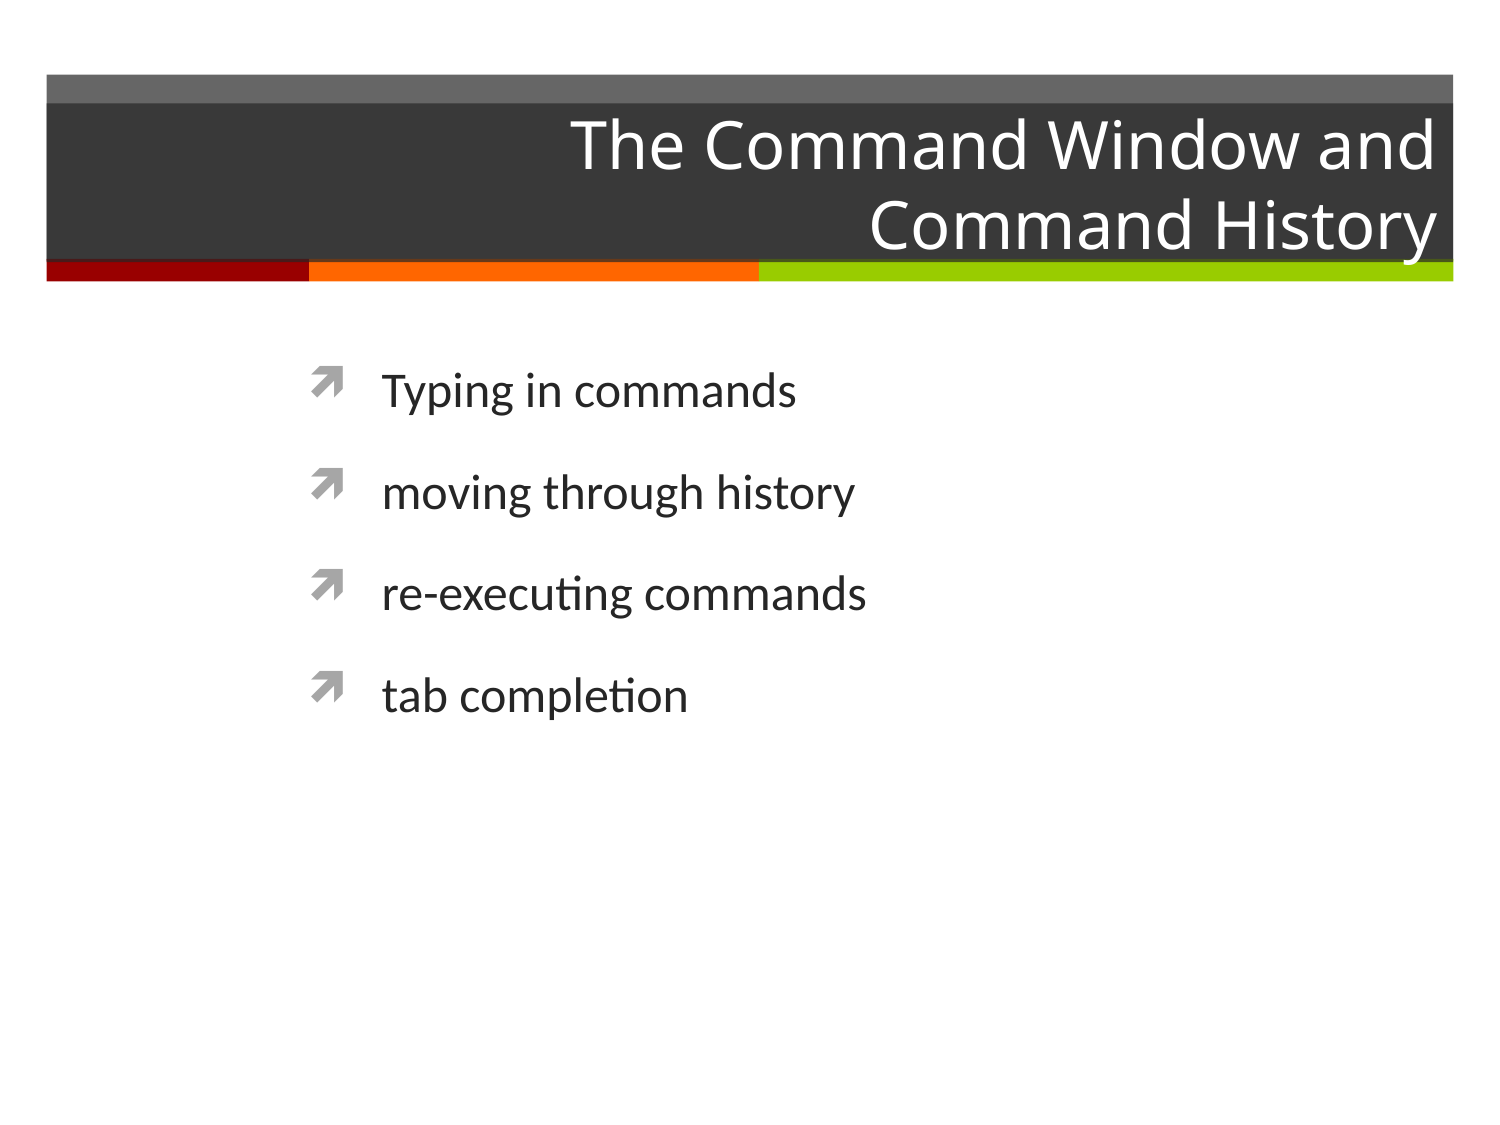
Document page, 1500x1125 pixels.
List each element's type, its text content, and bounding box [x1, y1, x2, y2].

title The Command Window and Command History [46, 103, 1454, 263]
list Typing in commands moving through history re-executing commands tab completion [292, 350, 1454, 1005]
